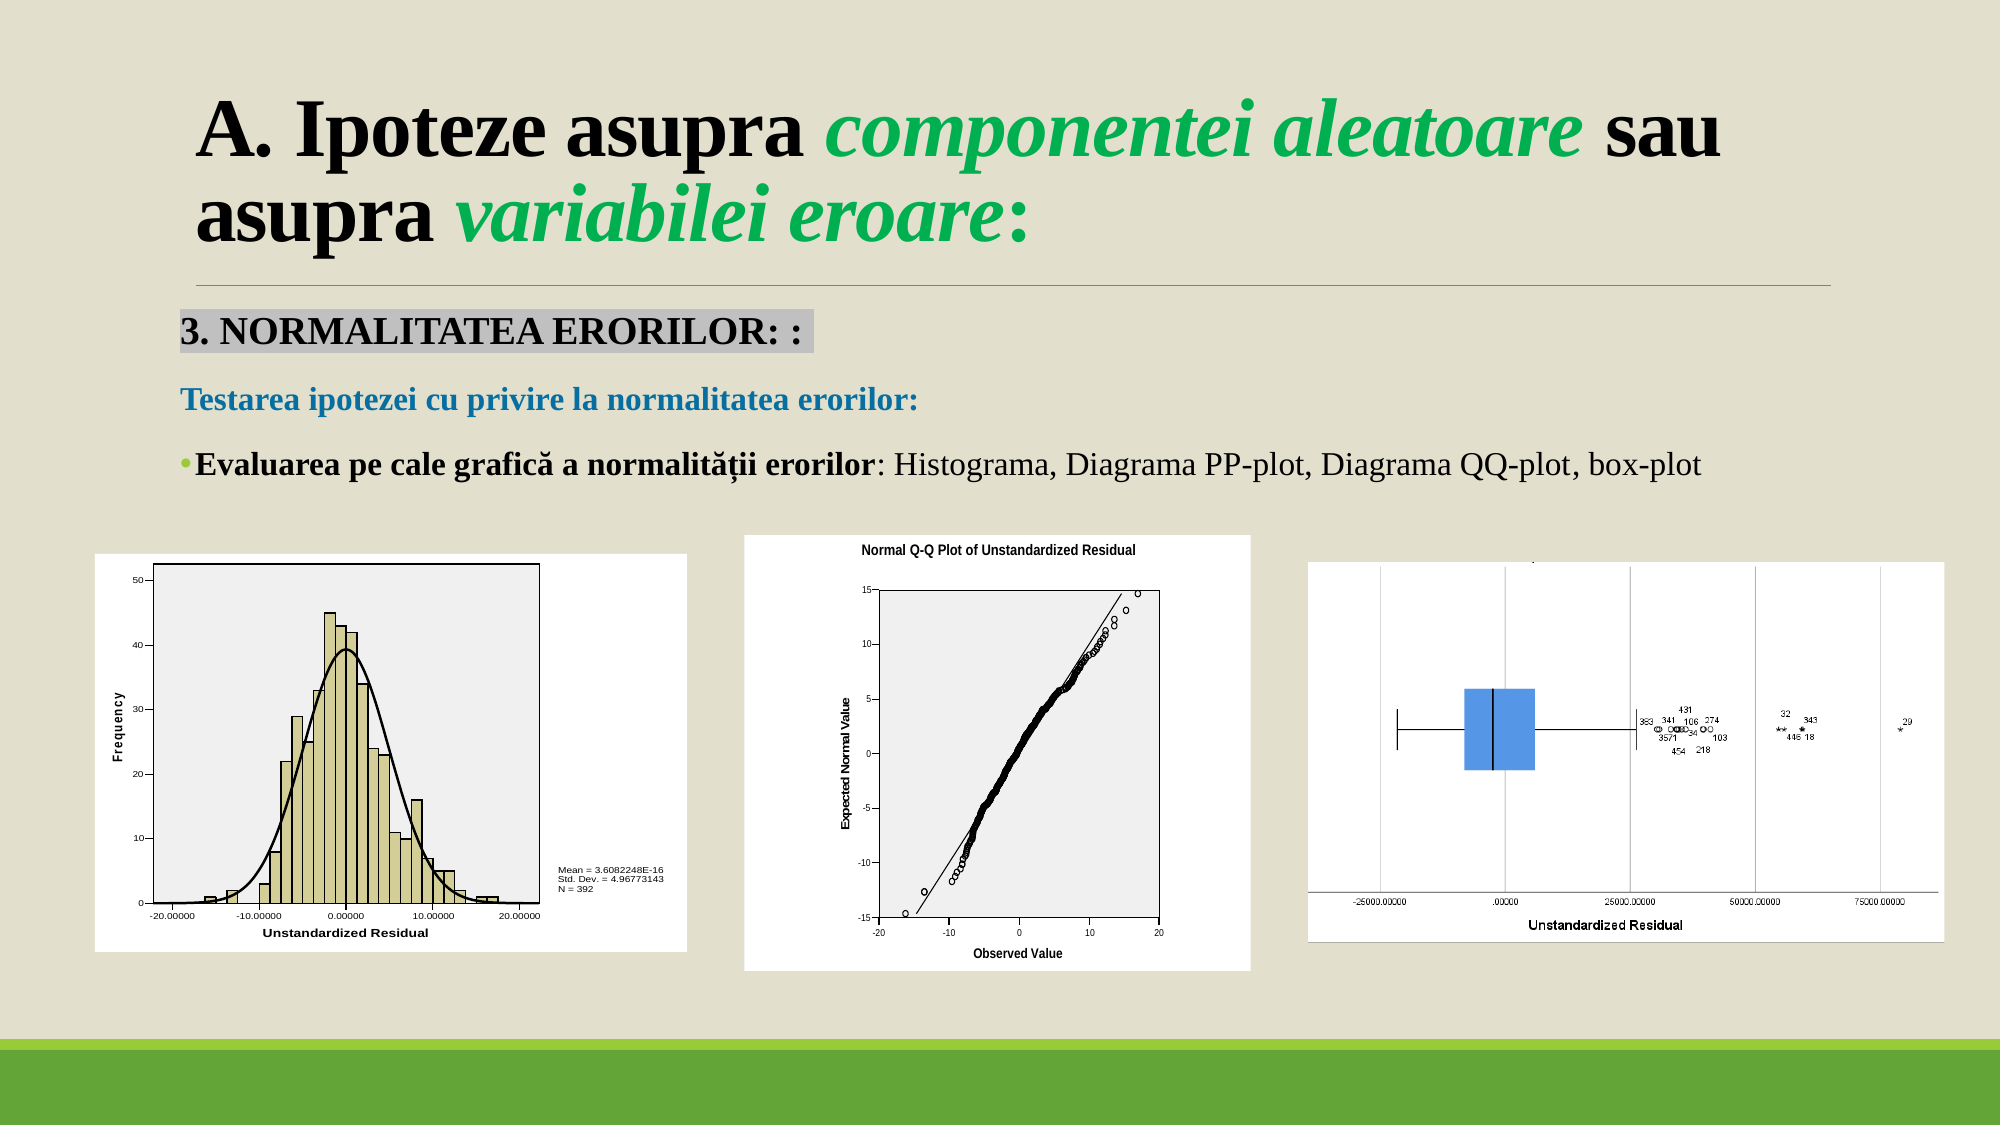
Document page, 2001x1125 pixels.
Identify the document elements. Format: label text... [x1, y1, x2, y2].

picture [743, 534, 1252, 971]
picture [1307, 561, 1945, 964]
title A. Ipoteze asupra componentei aleatoare sau asupra variabilei eroare: [180, 47, 1830, 266]
picture [94, 553, 688, 953]
